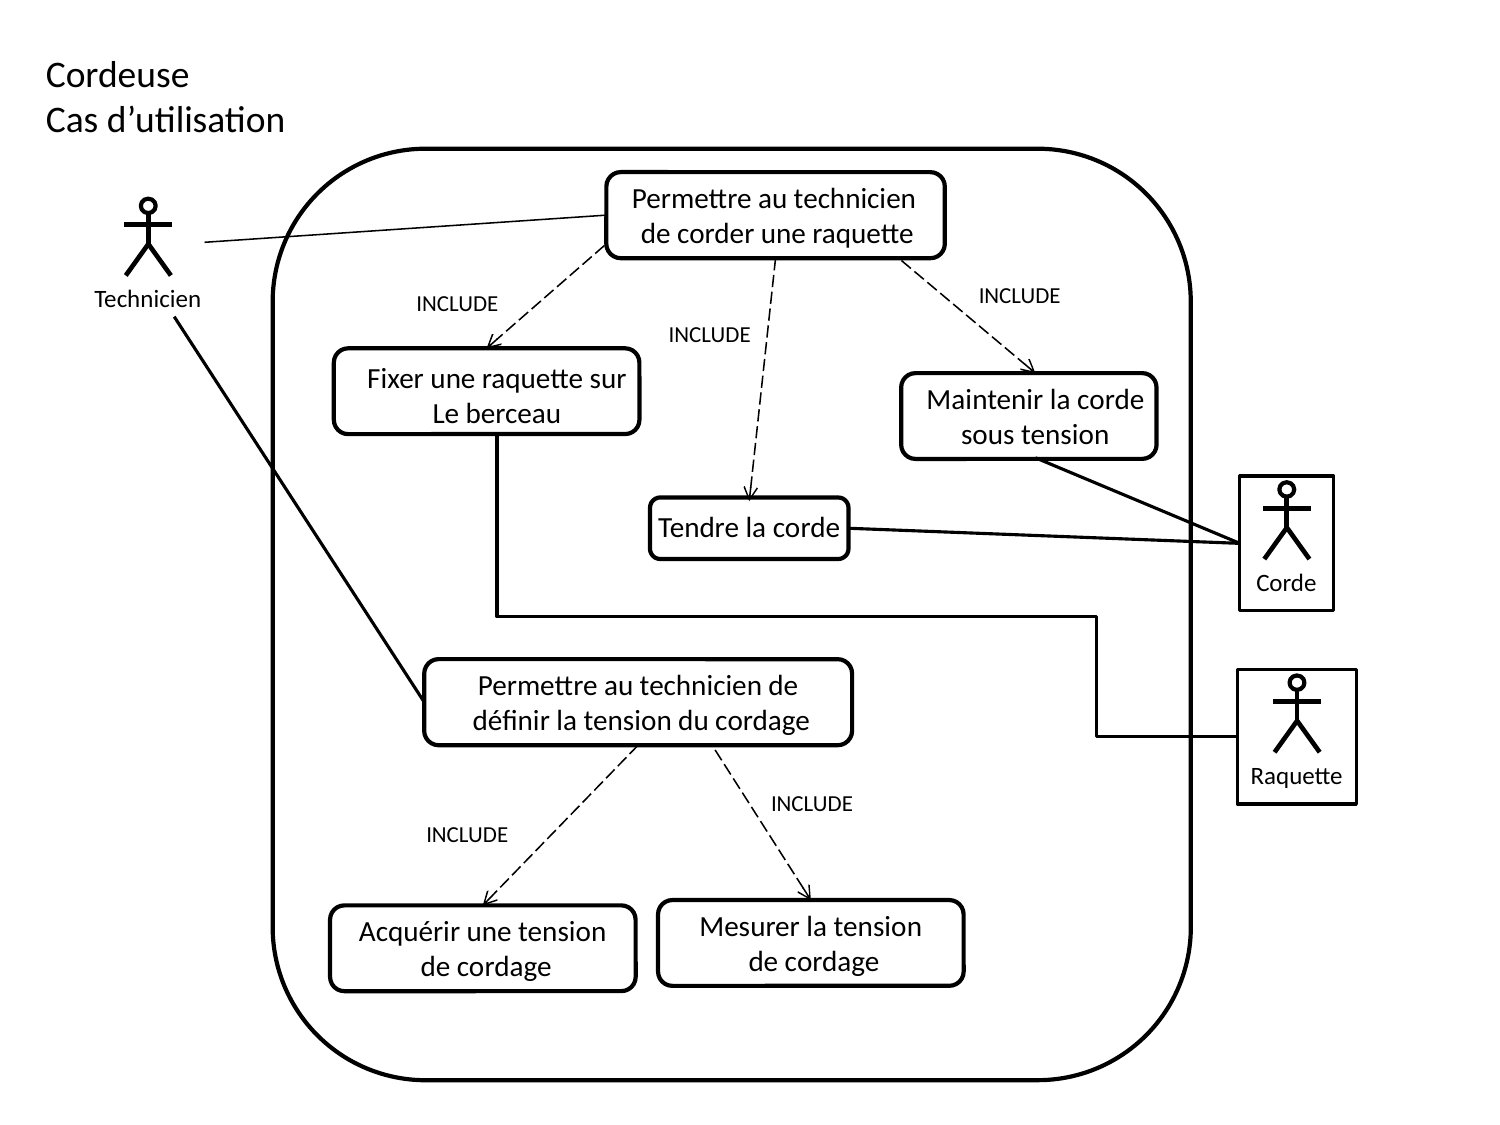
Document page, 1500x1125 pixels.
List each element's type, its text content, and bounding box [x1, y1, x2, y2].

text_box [329, 905, 636, 992]
text_box INCLUDE [401, 281, 481, 324]
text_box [901, 260, 1036, 374]
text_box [823, 658, 853, 746]
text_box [174, 316, 425, 703]
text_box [1234, 668, 1360, 805]
text_box [270, 618, 1193, 1083]
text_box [714, 766, 812, 901]
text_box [637, 296, 817, 758]
text_box INCLUDE [816, 781, 869, 824]
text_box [1035, 458, 1241, 528]
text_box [486, 245, 605, 349]
text_box [430, 447, 632, 657]
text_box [333, 347, 632, 438]
text_box INCLUDE [1040, 273, 1076, 316]
text_box [604, 169, 947, 261]
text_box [881, 372, 1190, 460]
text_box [1239, 475, 1334, 612]
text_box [204, 214, 607, 243]
text_box INCLUDE [411, 812, 477, 855]
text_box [657, 899, 964, 987]
text_box Cordeuse Cas d’utilisation [31, 42, 301, 148]
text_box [423, 658, 632, 746]
text_box [298, 146, 1193, 377]
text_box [848, 527, 1240, 544]
text_box [779, 261, 1030, 526]
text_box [78, 198, 218, 322]
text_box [823, 497, 857, 560]
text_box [956, 616, 1238, 737]
text_box [823, 552, 1193, 615]
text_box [748, 257, 776, 295]
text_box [482, 744, 639, 906]
text_box [270, 251, 481, 314]
